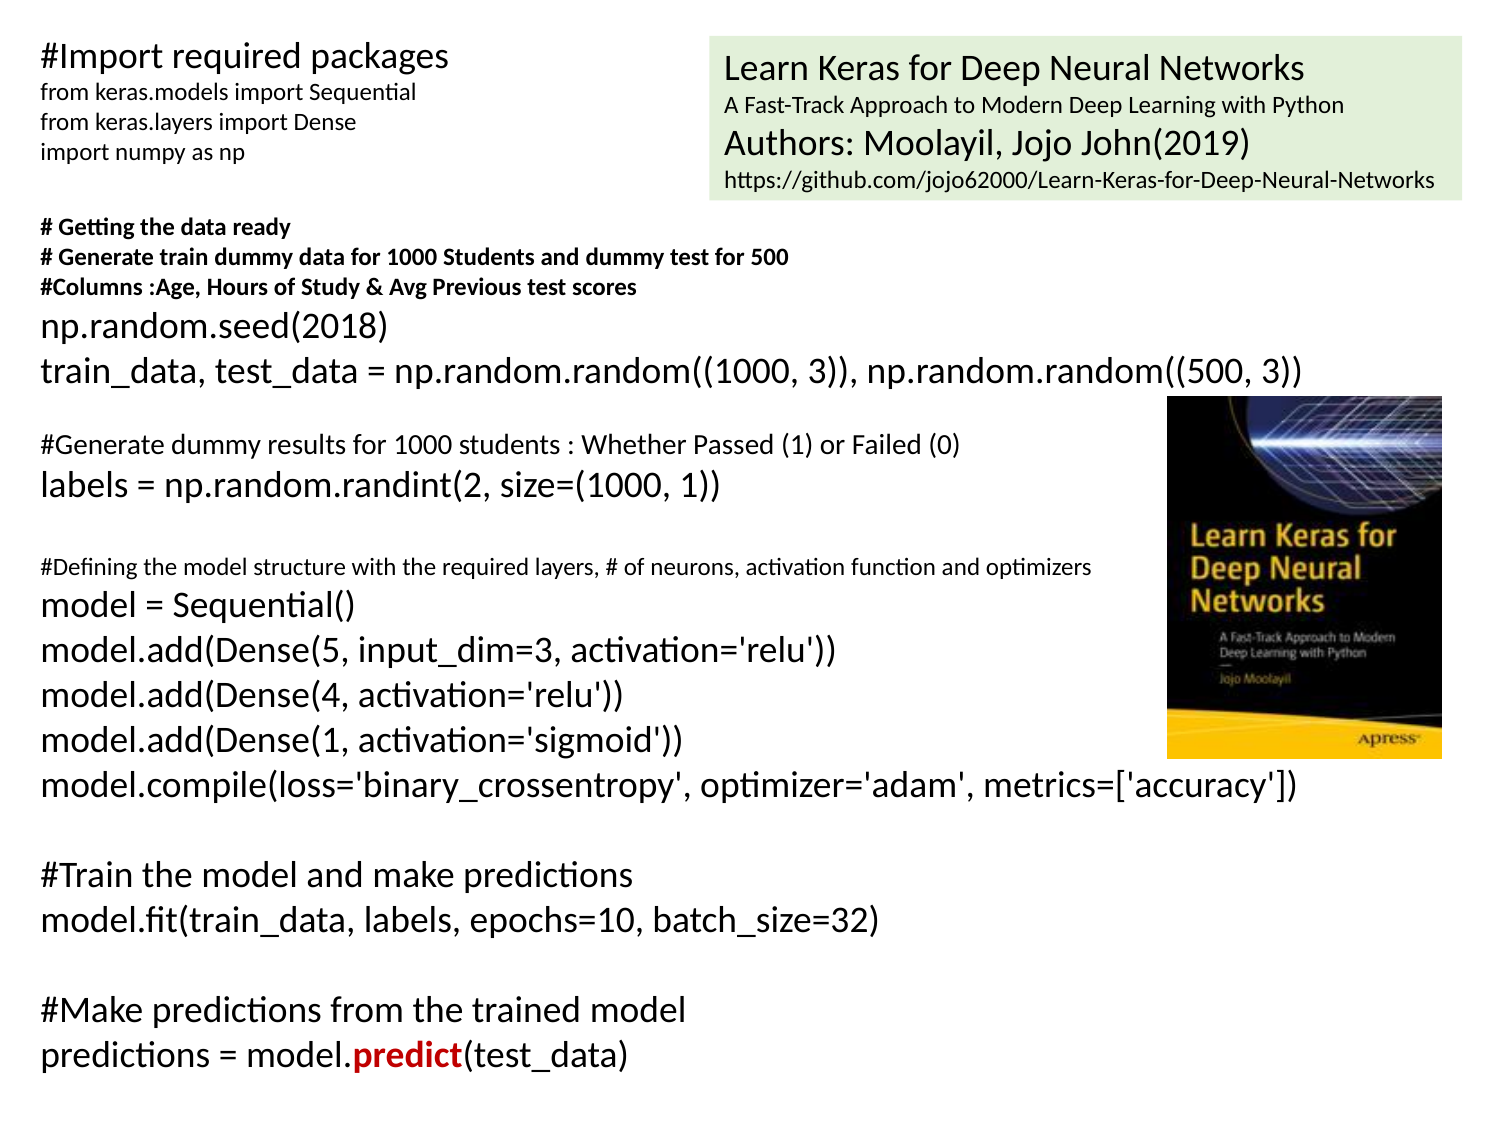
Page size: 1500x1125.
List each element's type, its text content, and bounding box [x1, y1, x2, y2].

text_box Learn Keras for Deep Neural Networks A Fast-Track Approach to Modern Deep Learning with Python Authors: Moolayil, Jojo John(2019) https://github.com/jojo62000/Learn-Keras-for-Deep-Neural-Networks [709, 35, 1463, 201]
text_box #Import required packages from keras.models import Sequential from keras.layers import Dense import numpy as np # Getting the data ready # Generate train dummy data for 1000 Students and dummy test for 500 #Columns :Age, Hours of Study & Avg Previous test scores np.random.seed(2018) train_data, test_data = np.random.random((1000, 3)), np.random.random((500, 3)) #Generate dummy results for 1000 students : Whether Passed (1) or Failed (0) labels = np.random.randint(2, size=(1000, 1)) #Defining the model structure with the required layers, # of neurons, activation function and optimizers model = Sequential() model.add(Dense(5, input_dim=3, activation='relu')) model.add(Dense(4, activation='relu')) model.add(Dense(1, activation='sigmoid')) model.compile(loss='binary_crossentropy', optimizer='adam', metrics=['accuracy']) #Train the model and make predictions model.fit(train_data, labels, epochs=10, batch_size=32) #Make predictions from the trained model predictions = model.predict(test_data) [25, 23, 1415, 1083]
picture [1167, 396, 1442, 759]
